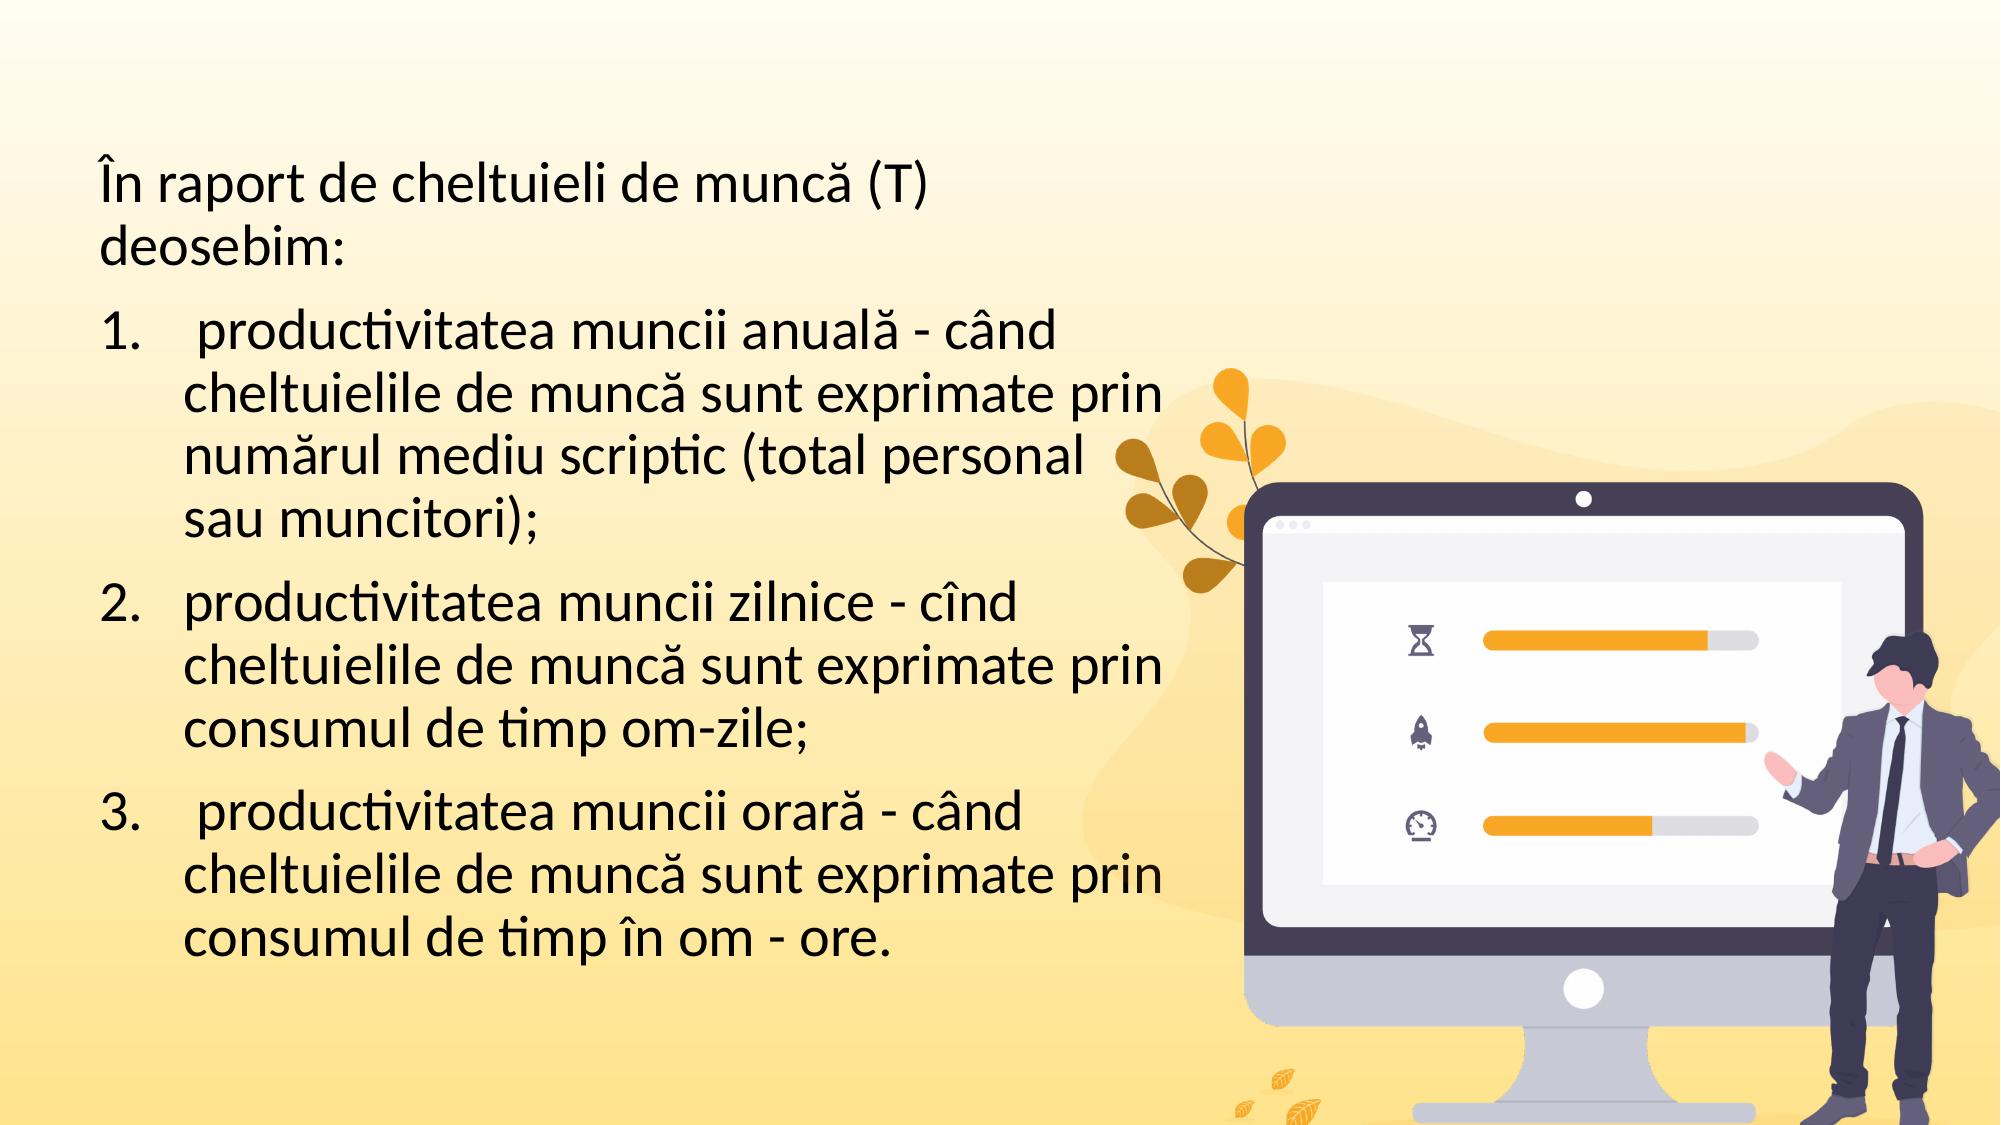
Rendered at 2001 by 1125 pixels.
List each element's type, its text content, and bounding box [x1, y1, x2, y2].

list În raport de cheltuieli de muncă (T) deosebim: productivitatea muncii anuală - când cheltuielile de muncă sunt exprimate prin numărul mediu scriptic (total personal sau muncitori); productivitatea muncii zilnice - cînd cheltuielile de muncă sunt exprimate prin consumul de timp om-zile; productivitatea muncii orară - când cheltuielile de muncă sunt exprimate prin consumul de timp în om - ore. [84, 144, 1185, 1125]
picture [1082, 368, 2000, 1125]
